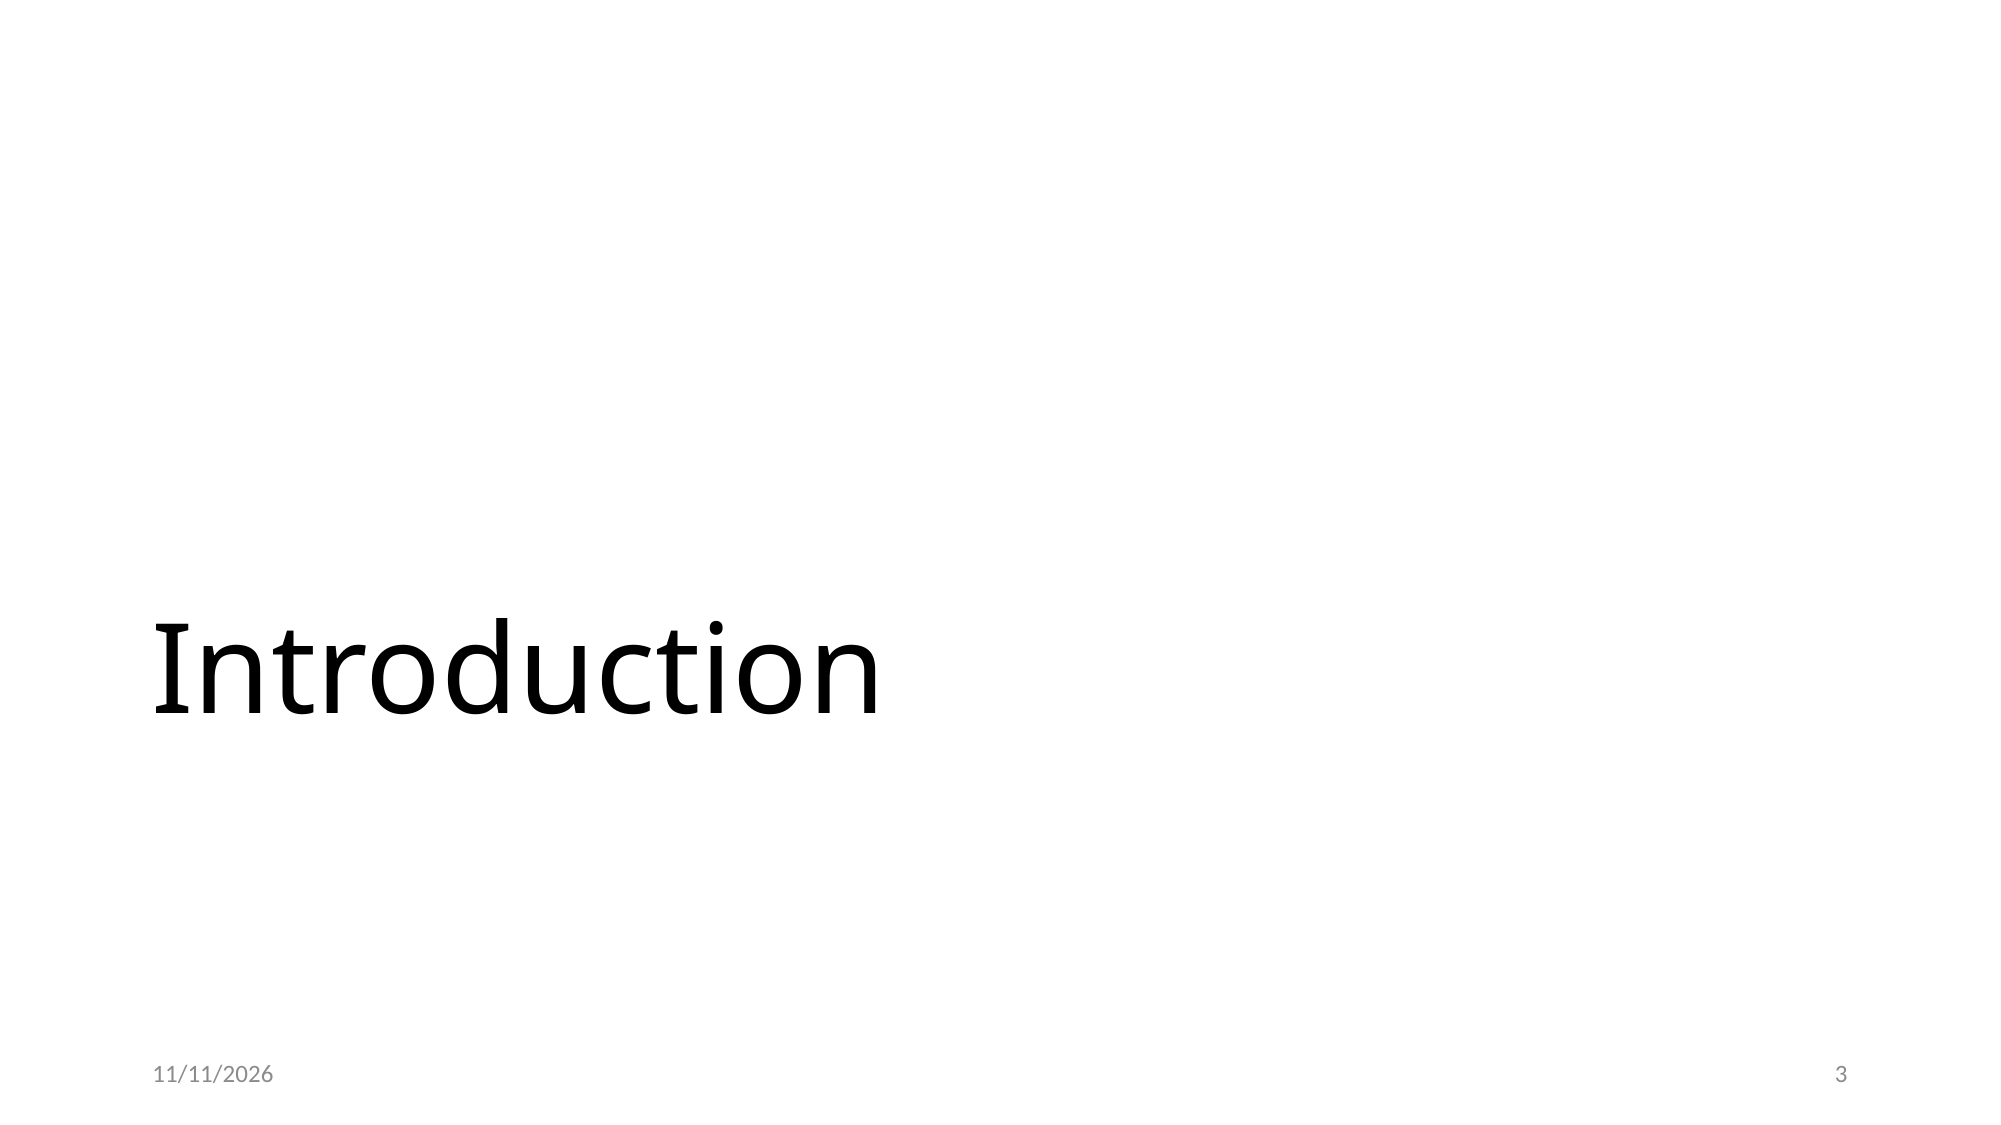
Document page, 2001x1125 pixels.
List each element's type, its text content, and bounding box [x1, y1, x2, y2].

title Introduction [136, 280, 1862, 749]
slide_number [137, 1042, 588, 1103]
slide_number 3 [1412, 1042, 1863, 1103]
